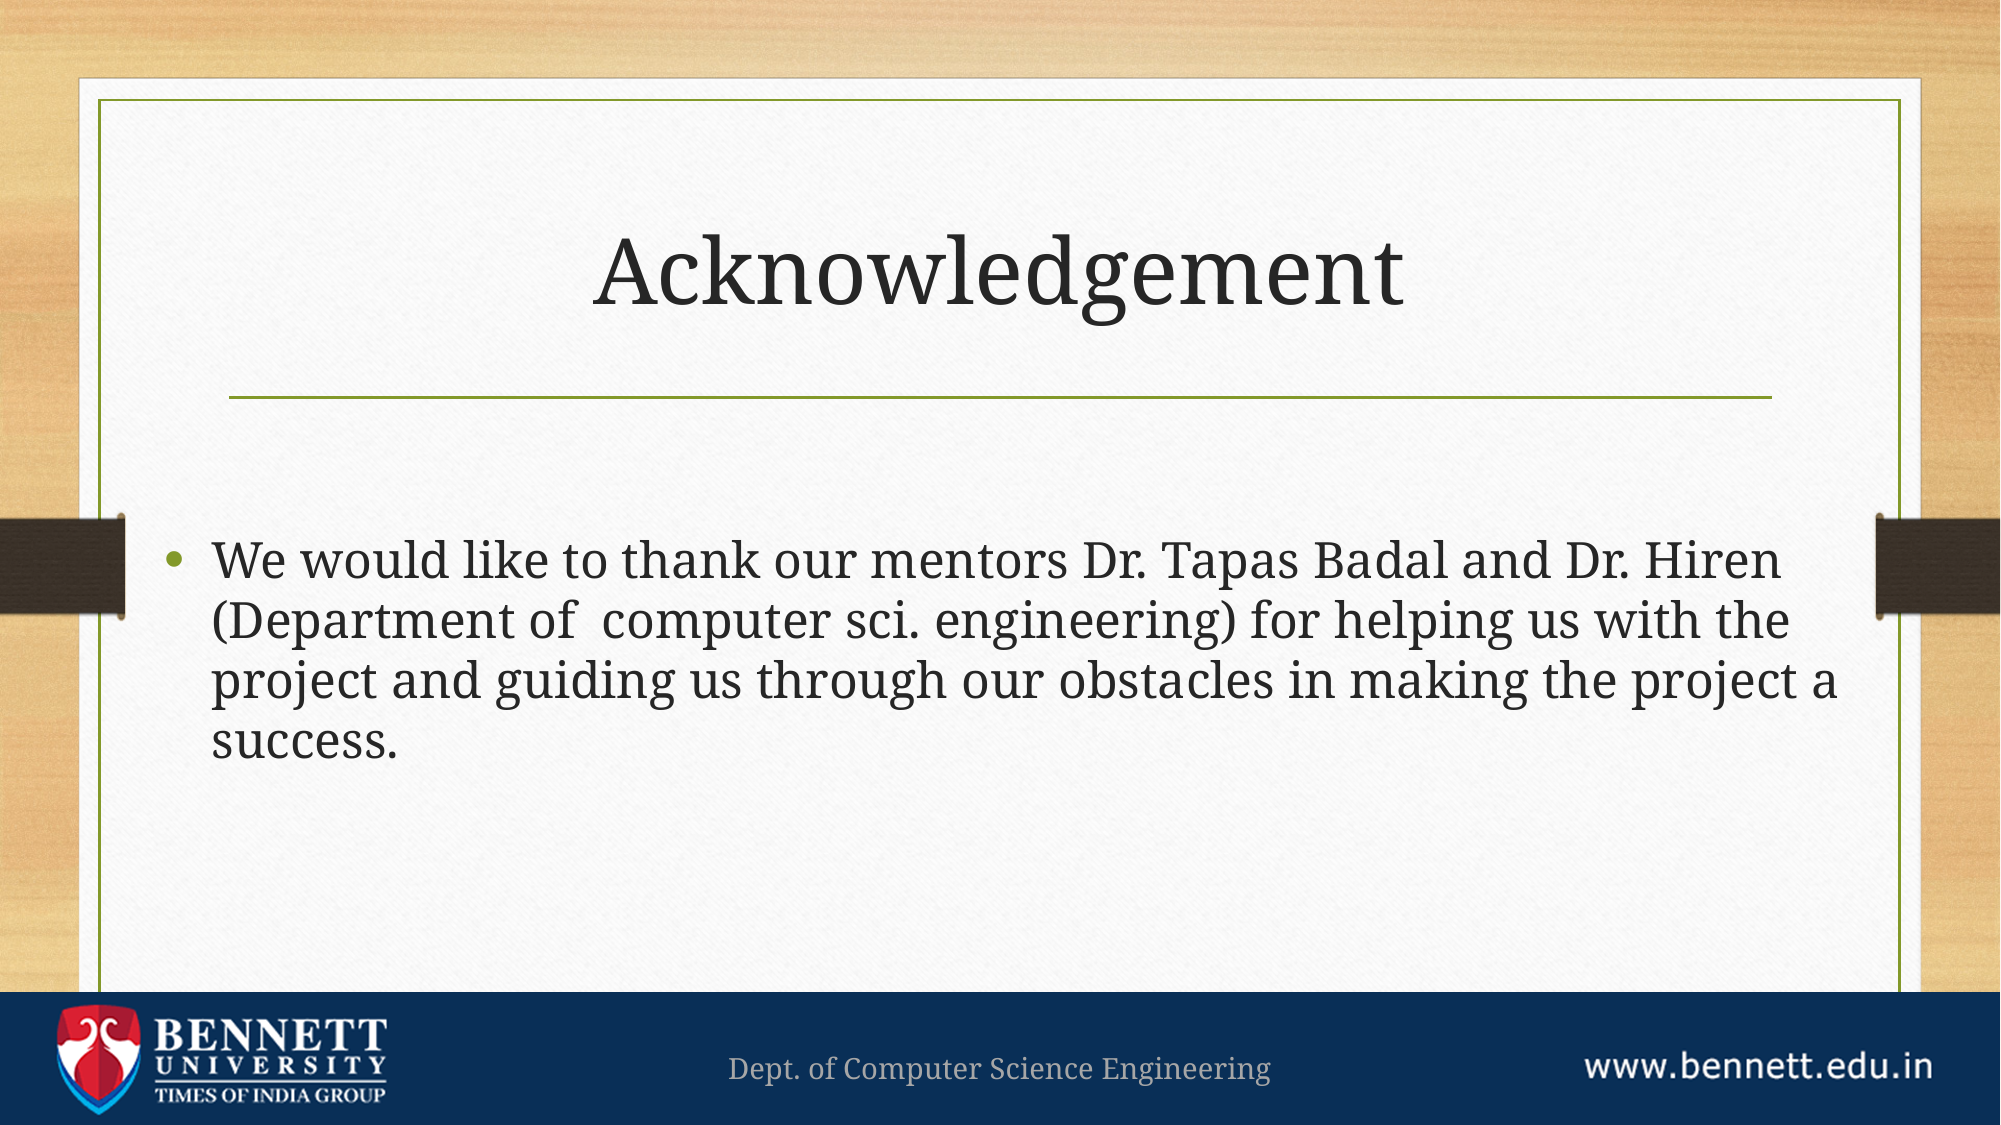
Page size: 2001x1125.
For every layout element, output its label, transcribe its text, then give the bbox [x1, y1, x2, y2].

picture [0, 0, 2001, 1125]
list We would like to thank our mentors Dr. Tapas Badal and Dr. Hiren (Department of computer sci. engineering) for helping us with the project and guiding us through our obstacles in making the project a success. [149, 521, 1875, 841]
title Acknowledgement [212, 161, 1788, 375]
